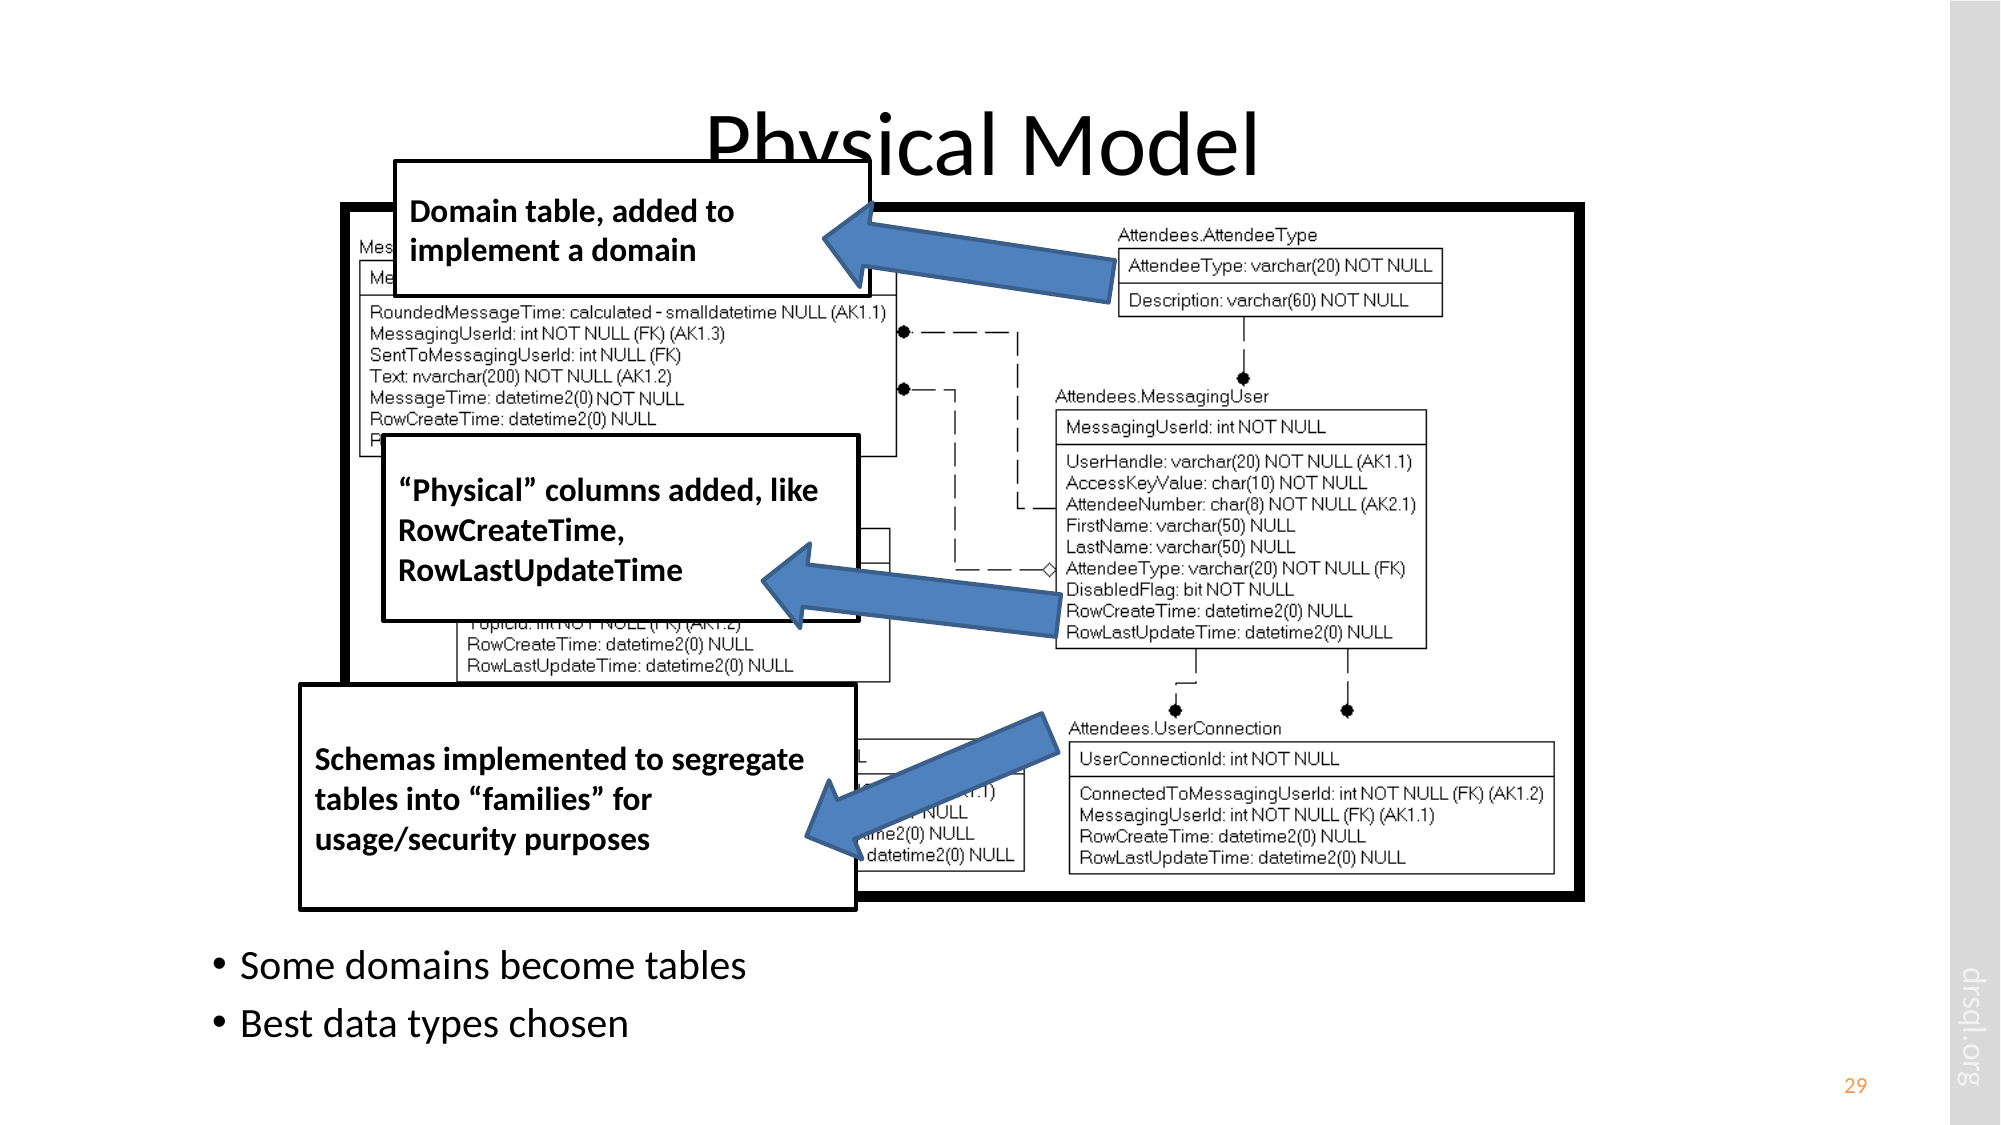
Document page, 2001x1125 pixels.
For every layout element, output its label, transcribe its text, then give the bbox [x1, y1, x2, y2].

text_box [299, 684, 1061, 910]
list Some domains become tables Best data types chosen [197, 930, 1660, 1059]
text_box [394, 160, 1114, 303]
title Physical Model [99, 45, 1867, 233]
picture [350, 212, 1575, 892]
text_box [383, 434, 1060, 642]
